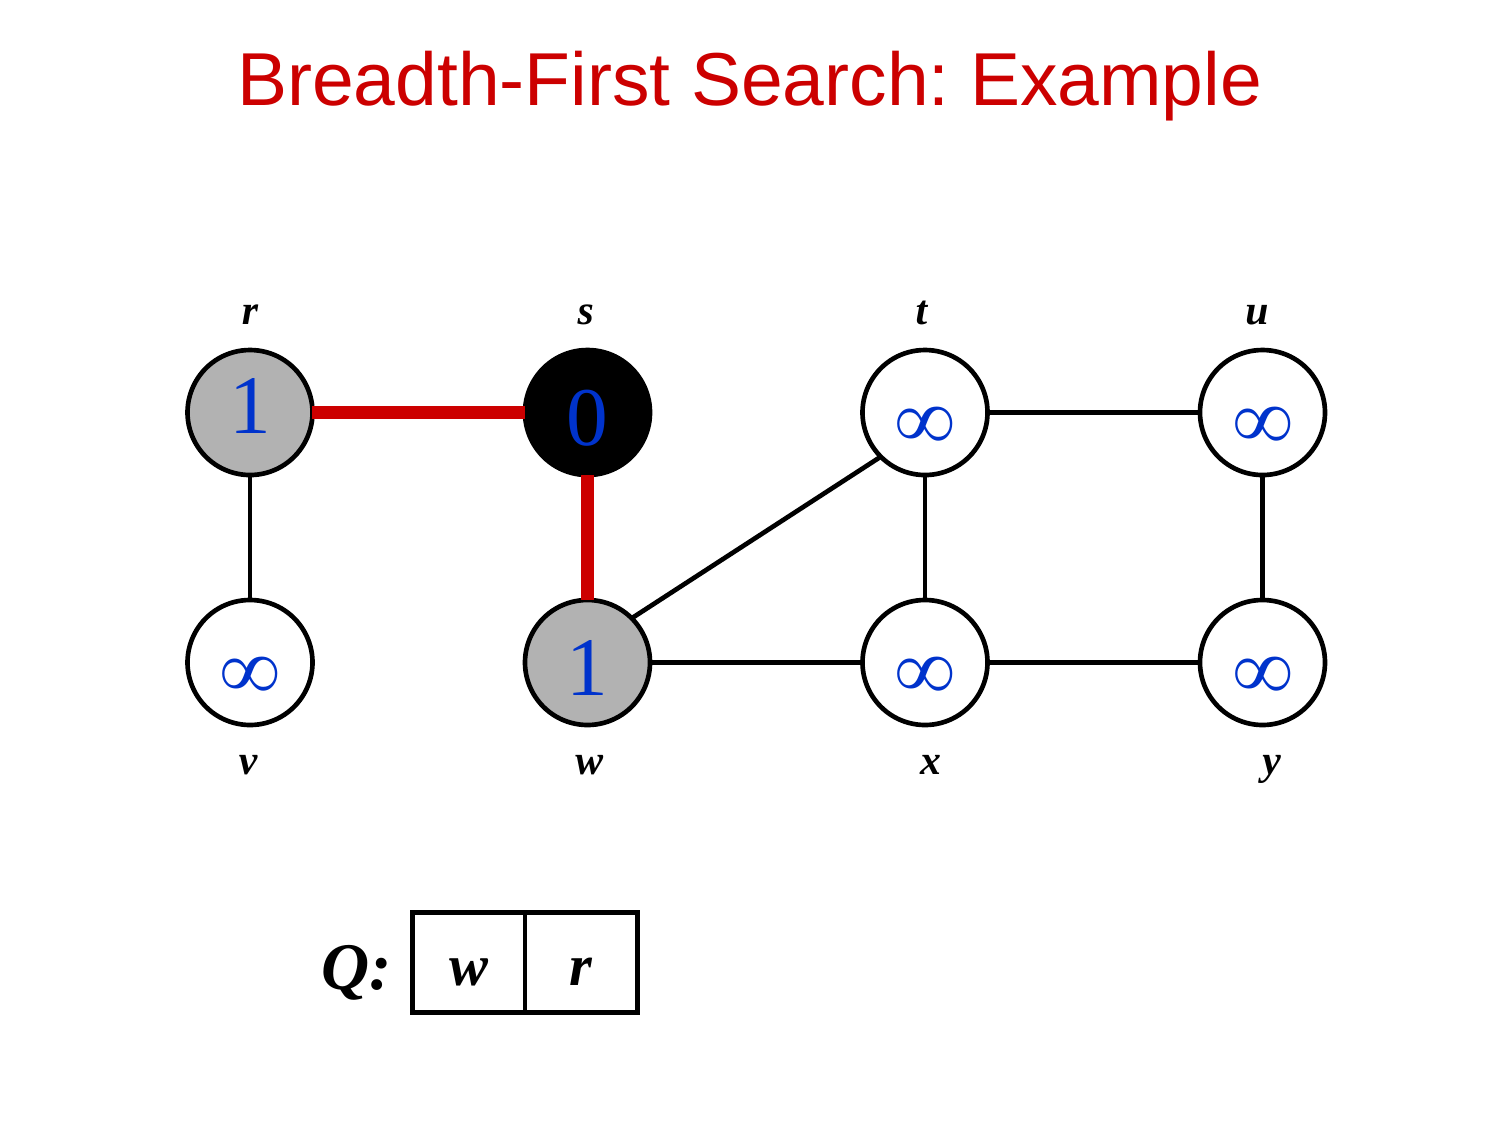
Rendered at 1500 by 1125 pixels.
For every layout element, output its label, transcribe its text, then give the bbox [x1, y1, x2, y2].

text_box y [1247, 725, 1296, 790]
text_box  [862, 600, 988, 725]
text_box v [224, 725, 273, 790]
text_box r [525, 912, 638, 1013]
text_box  [1200, 350, 1326, 475]
text_box 1 [187, 350, 313, 475]
text_box Q: [300, 912, 413, 1013]
text_box w [413, 912, 525, 1013]
text_box  [187, 600, 313, 725]
text_box u [1230, 275, 1284, 340]
text_box w [560, 725, 619, 790]
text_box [631, 458, 881, 617]
text_box x [905, 725, 956, 790]
text_box t [900, 275, 942, 340]
text_box 0 [525, 350, 651, 475]
text_box s [562, 275, 609, 340]
title Breadth-First Search: Example [75, 37, 1425, 114]
text_box r [227, 275, 273, 340]
text_box  [1200, 600, 1326, 725]
text_box 1 [525, 600, 650, 725]
text_box  [862, 350, 988, 475]
